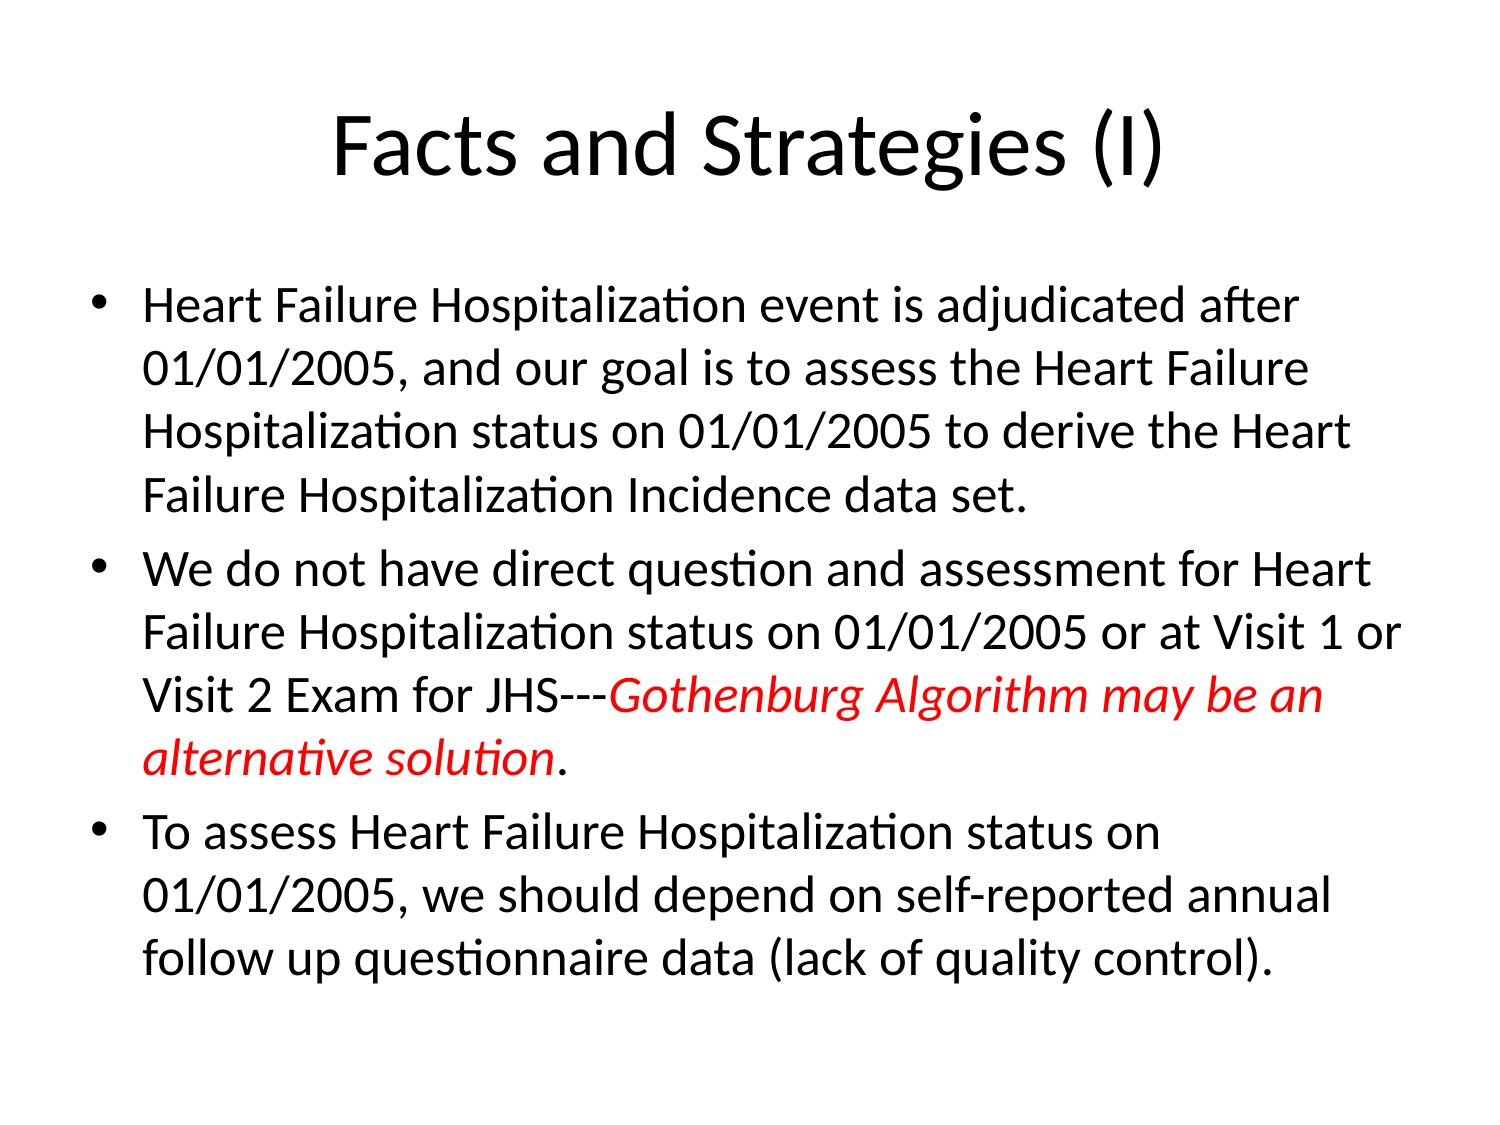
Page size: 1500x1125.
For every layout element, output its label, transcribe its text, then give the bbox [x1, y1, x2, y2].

list Heart Failure Hospitalization event is adjudicated after 01/01/2005, and our goal is to assess the Heart Failure Hospitalization status on 01/01/2005 to derive the Heart Failure Hospitalization Incidence data set. We do not have direct question and assessment for Heart Failure Hospitalization status on 01/01/2005 or at Visit 1 or Visit 2 Exam for JHS---Gothenburg Algorithm may be an alternative solution. To assess Heart Failure Hospitalization status on 01/01/2005, we should depend on self-reported annual follow up questionnaire data (lack of quality control). [75, 262, 1425, 1005]
title Facts and Strategies (I) [75, 45, 1425, 233]
